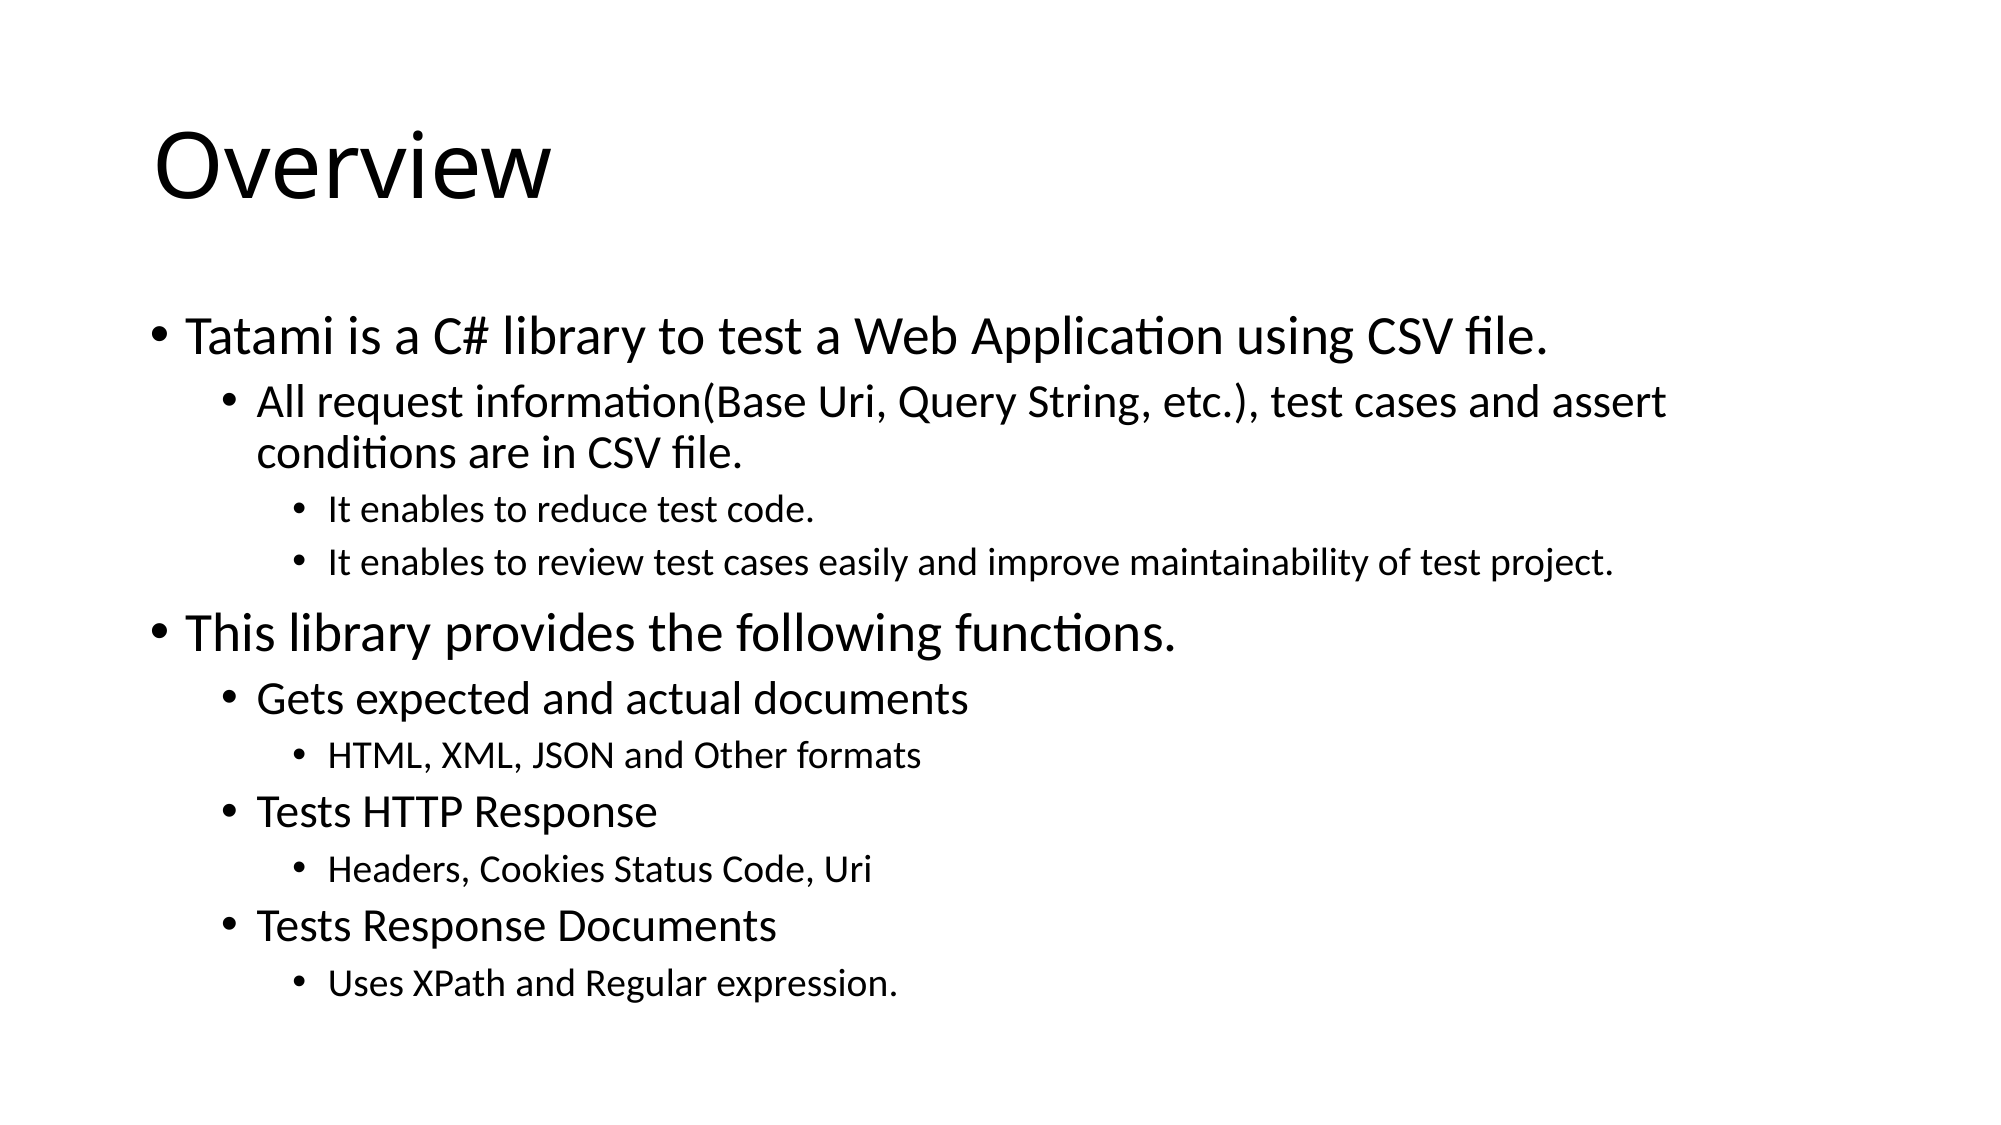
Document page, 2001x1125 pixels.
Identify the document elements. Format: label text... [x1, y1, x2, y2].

title Overview [137, 59, 1863, 278]
list Tatami is a C# library to test a Web Application using CSV file. All request information(Base Uri, Query String, etc.), test cases and assert conditions are in CSV file. It enables to reduce test code. It enables to review test cases easily and improve maintainability of test project. This library provides the following functions. Gets expected and actual documents HTML, XML, JSON and Other formats Tests HTTP Response Headers, Cookies Status Code, Uri Tests Response Documents Uses XPath and Regular expression. [134, 299, 1860, 1014]
